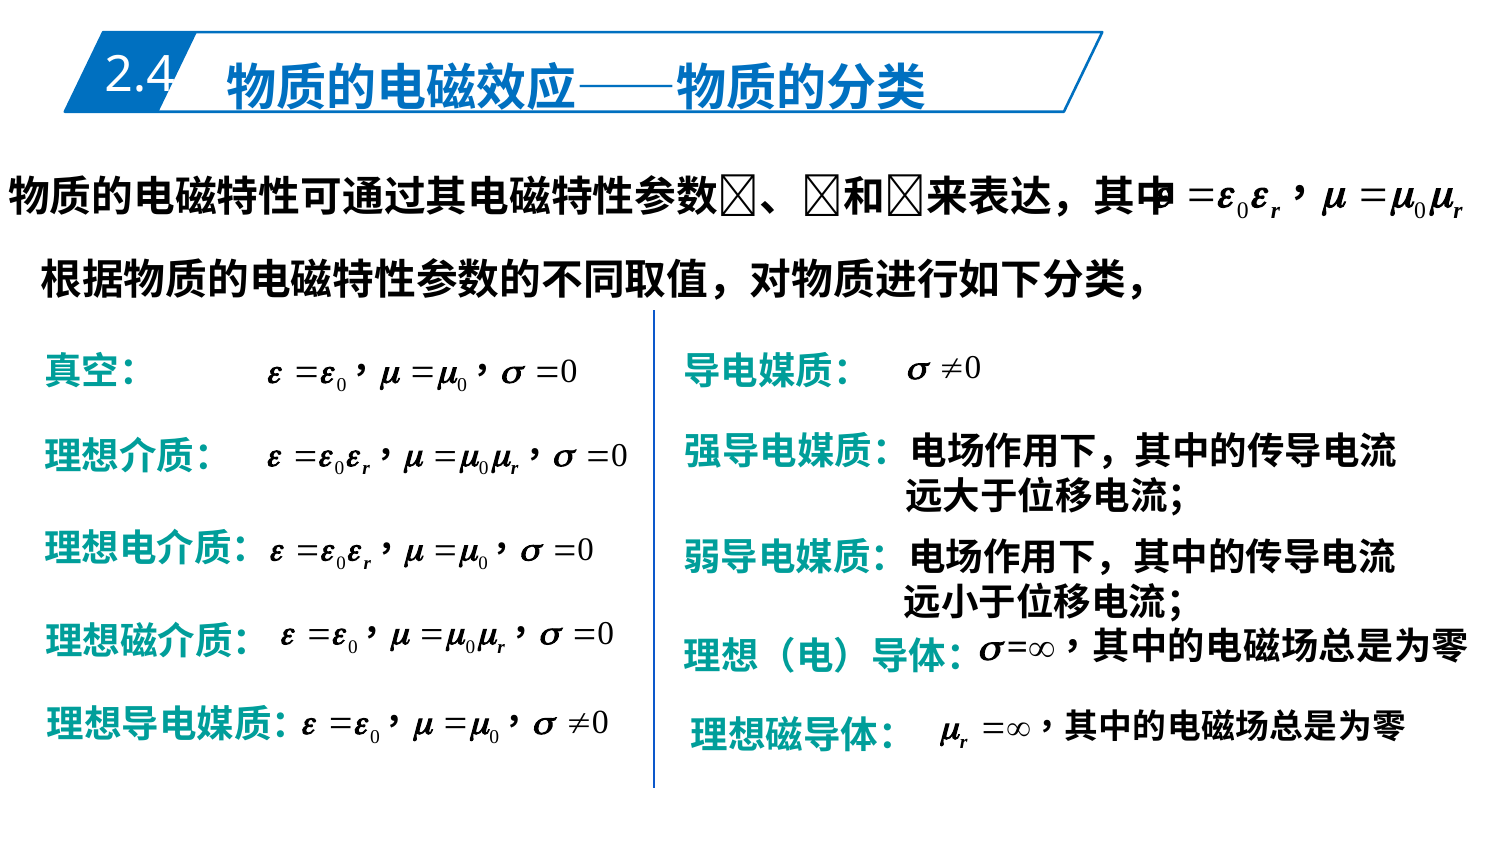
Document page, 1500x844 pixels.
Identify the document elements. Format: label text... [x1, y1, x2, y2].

text_box 理想电介质： [29, 516, 410, 577]
text_box 根据物质的电磁特性参数的不同取值，对物质进行如下分类， [25, 244, 1183, 310]
text_box 理想导电媒质： [31, 692, 469, 753]
text_box 理想磁导体： [676, 703, 931, 764]
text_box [64, 19, 1103, 113]
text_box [275, 610, 621, 662]
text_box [17, 161, 1473, 228]
text_box 强导电媒质：电场作用下，其中的传导电流远大于位移电流； [669, 419, 1449, 525]
text_box 弱导电媒质：电场作用下，其中的传导电流远小于位移电流； [668, 525, 1419, 625]
text_box 理想（电）导体： [668, 625, 999, 685]
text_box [264, 527, 599, 578]
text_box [974, 622, 1477, 673]
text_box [902, 348, 987, 388]
text_box 导电媒质： [668, 339, 993, 400]
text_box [933, 705, 1412, 757]
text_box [295, 699, 616, 752]
text_box 理想磁介质： [30, 609, 278, 670]
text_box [261, 348, 583, 400]
text_box 真空： [29, 339, 240, 400]
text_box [261, 432, 633, 484]
text_box 理想介质： [29, 424, 354, 485]
